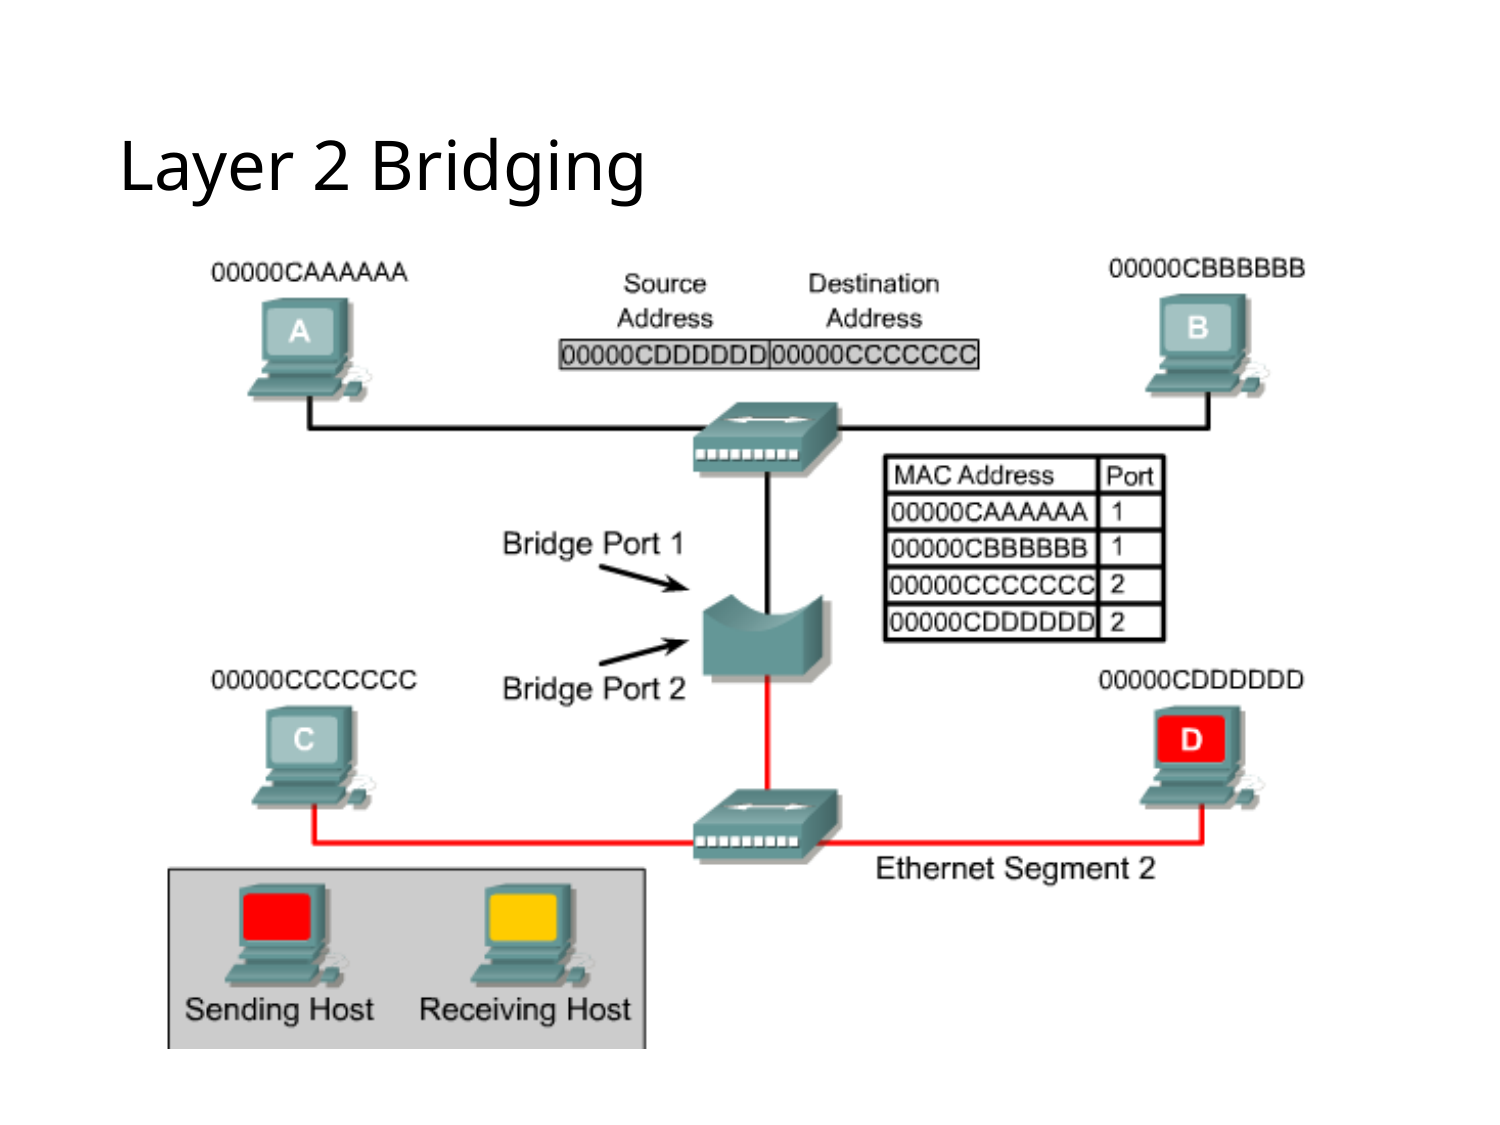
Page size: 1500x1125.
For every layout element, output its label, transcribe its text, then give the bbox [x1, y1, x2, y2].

title Layer 2 Bridging [103, 59, 1397, 278]
picture [147, 224, 1338, 1049]
